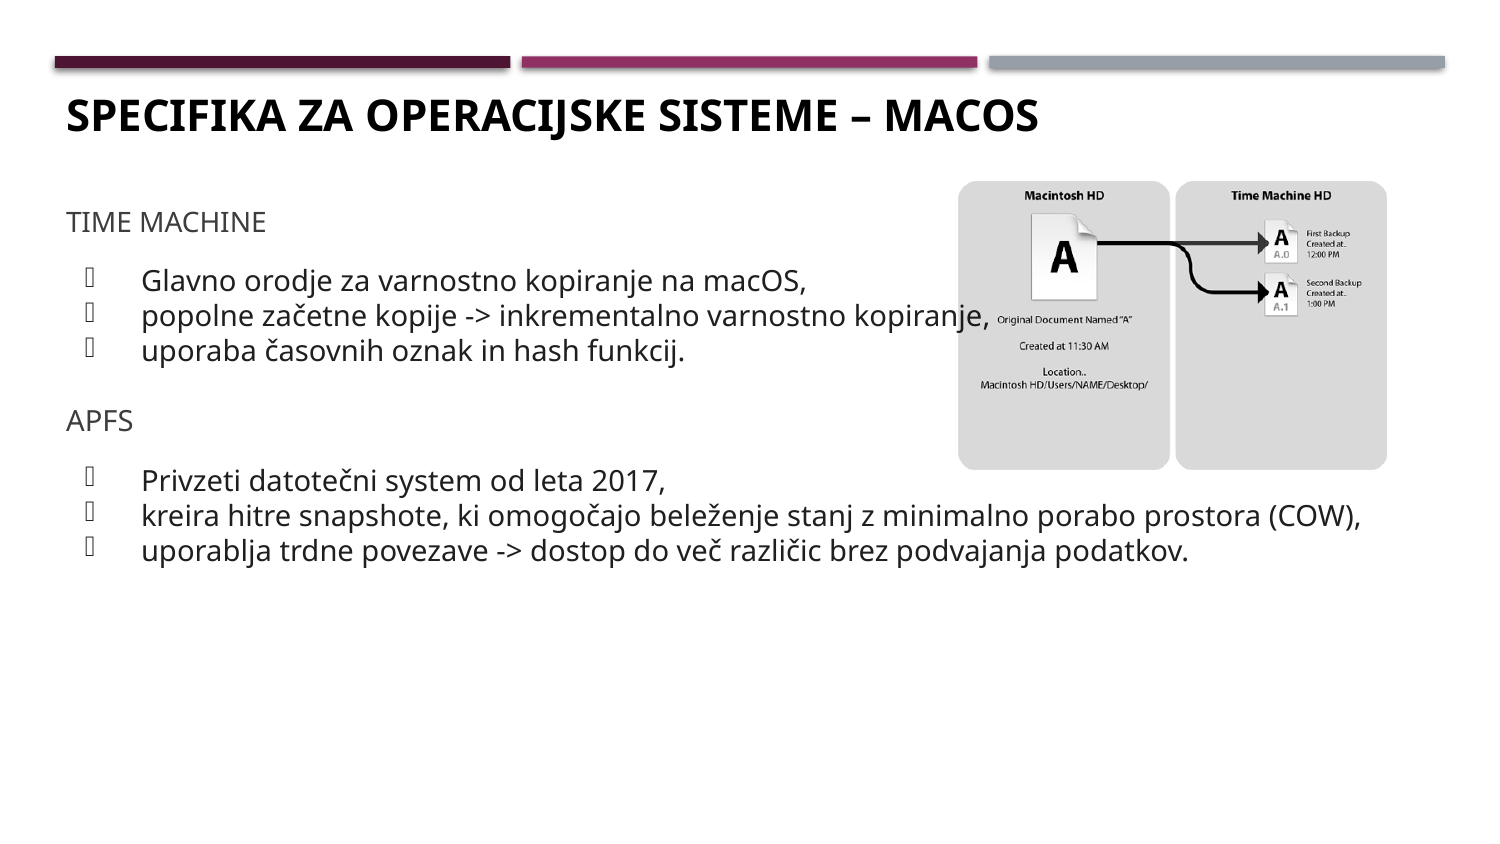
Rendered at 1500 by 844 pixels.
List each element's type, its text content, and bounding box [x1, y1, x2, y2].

picture [957, 181, 1387, 470]
list TIME MACHINE Glavno orodje za varnostno kopiranje na macOS, popolne začetne kopije -> inkrementalno varnostno kopiranje, uporaba časovnih oznak in hash funkcij. APFS Privzeti datotečni system od leta 2017, kreira hitre snapshote, ki omogočajo beleženje stanj z minimalno porabo prostora (COW), uporablja trdne povezave -> dostop do več različic brez podvajanja podatkov. [51, 189, 1449, 750]
title Specifika za operacijske sisteme – macos [51, 72, 1449, 167]
